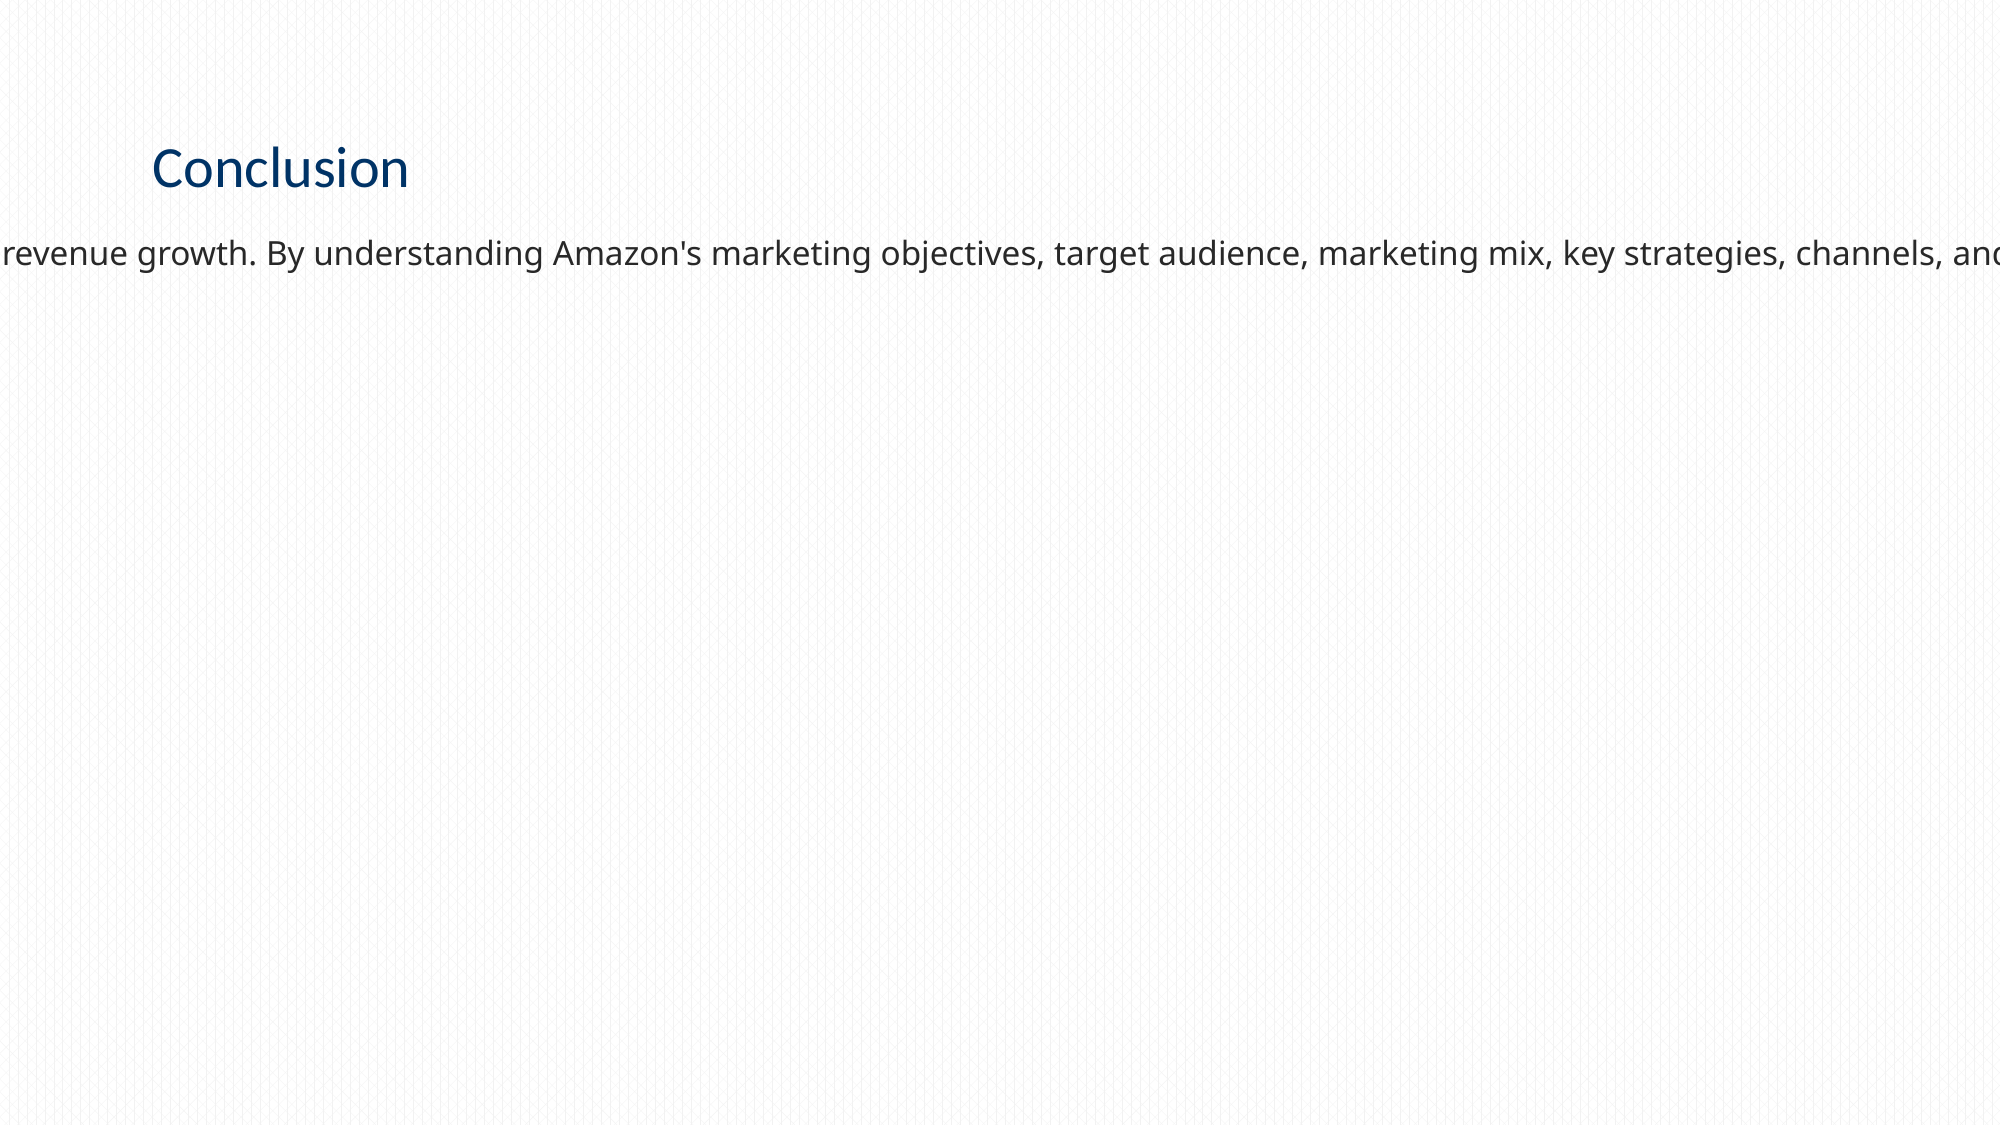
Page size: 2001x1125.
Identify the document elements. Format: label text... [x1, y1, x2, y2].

text_box Amazon's marketing strategy is a key driver of its success, focusing on customer acquisition and retention, brand awareness, and revenue growth. By understanding Amazon's marketing objectives, target audience, marketing mix, key strategies, channels, and insights, businesses can learn from its success and develop their own effective marketing strategies. [0, 224, 2000, 280]
title Conclusion [137, 59, 1863, 224]
